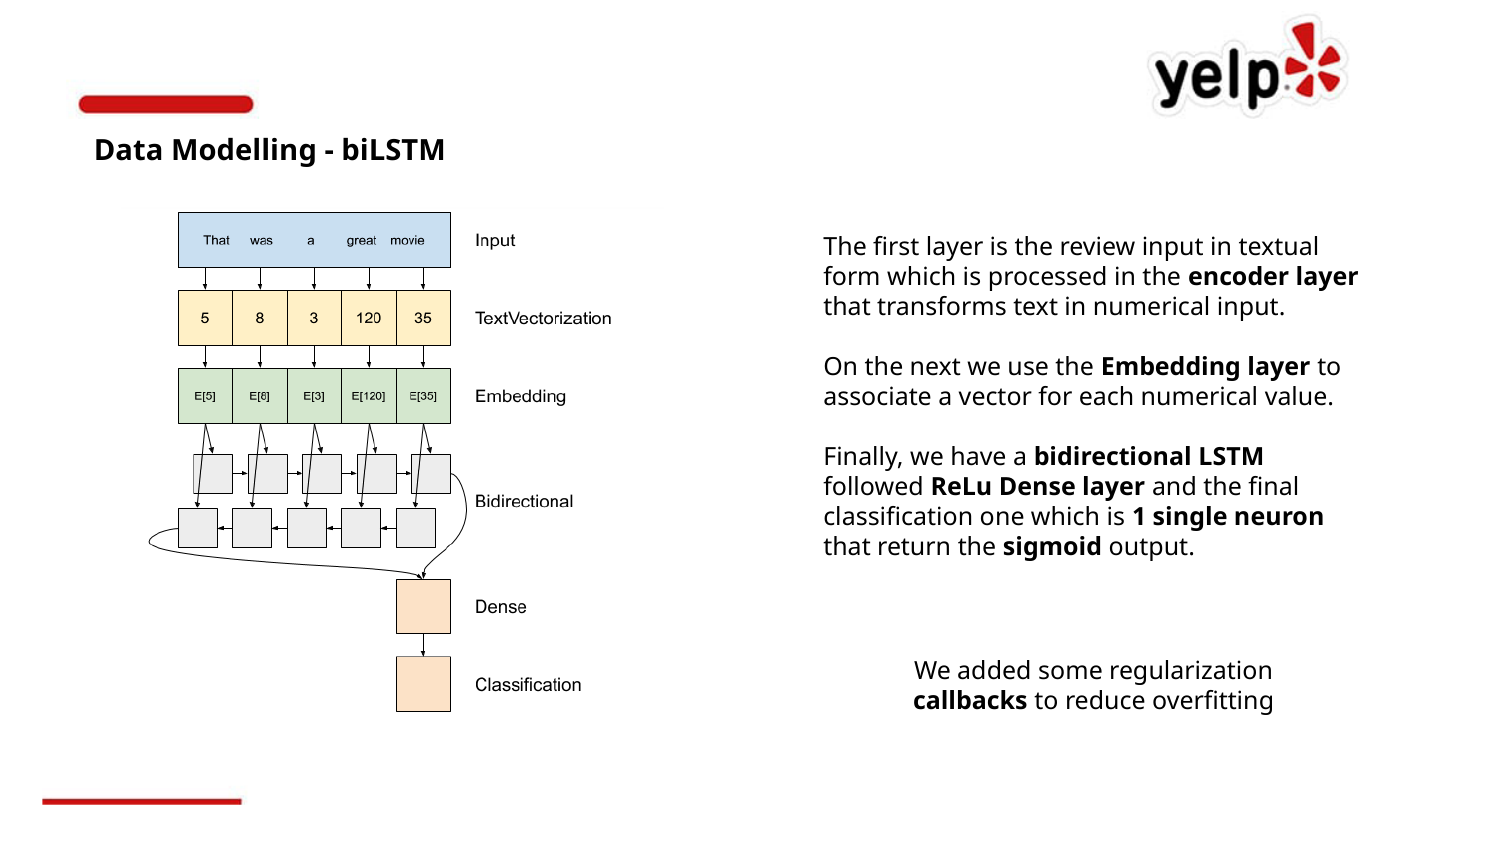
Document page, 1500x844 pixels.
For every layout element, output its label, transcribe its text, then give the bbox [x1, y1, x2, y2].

text_box The first layer is the review input in textual form which is processed in the encoder layer that transforms text in numerical input. On the next we use the Embedding layer to associate a vector for each numerical value. Finally, we have a bidirectional LSTM followed ReLu Dense layer and the final classification one which is 1 single neuron that return the sigmoid output. [808, 215, 1380, 575]
text_box Data Modelling - biLSTM [78, 134, 809, 182]
text_box We added some regularization callbacks to reduce overfitting [847, 639, 1340, 696]
picture [17, 207, 1469, 826]
picture [24, 0, 1476, 125]
